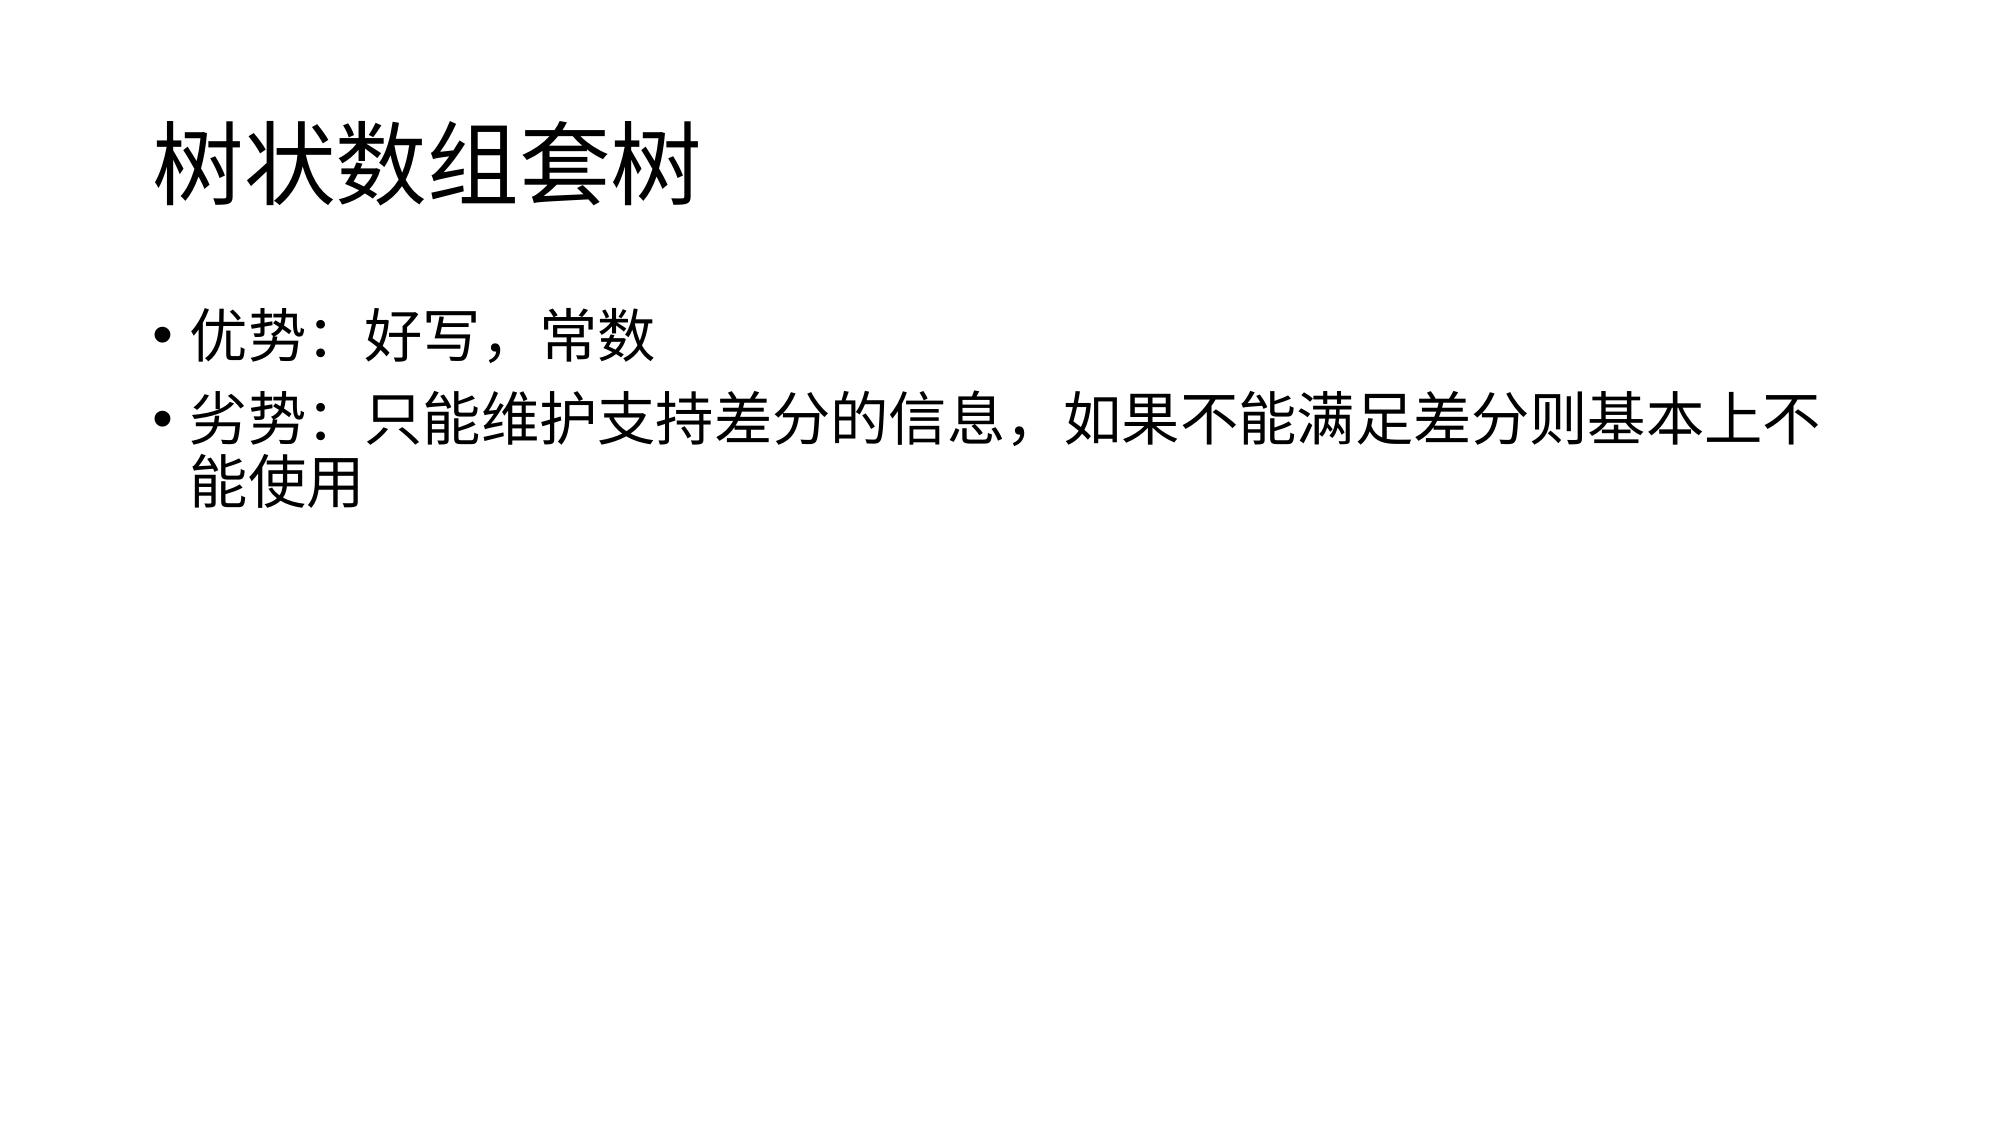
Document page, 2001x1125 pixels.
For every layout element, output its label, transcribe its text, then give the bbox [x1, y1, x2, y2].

title 树状数组套树 [137, 59, 1863, 278]
list 优势：好写，常数 劣势：只能维护支持差分的信息，如果不能满足差分则基本上不能使用 [137, 299, 1863, 1014]
